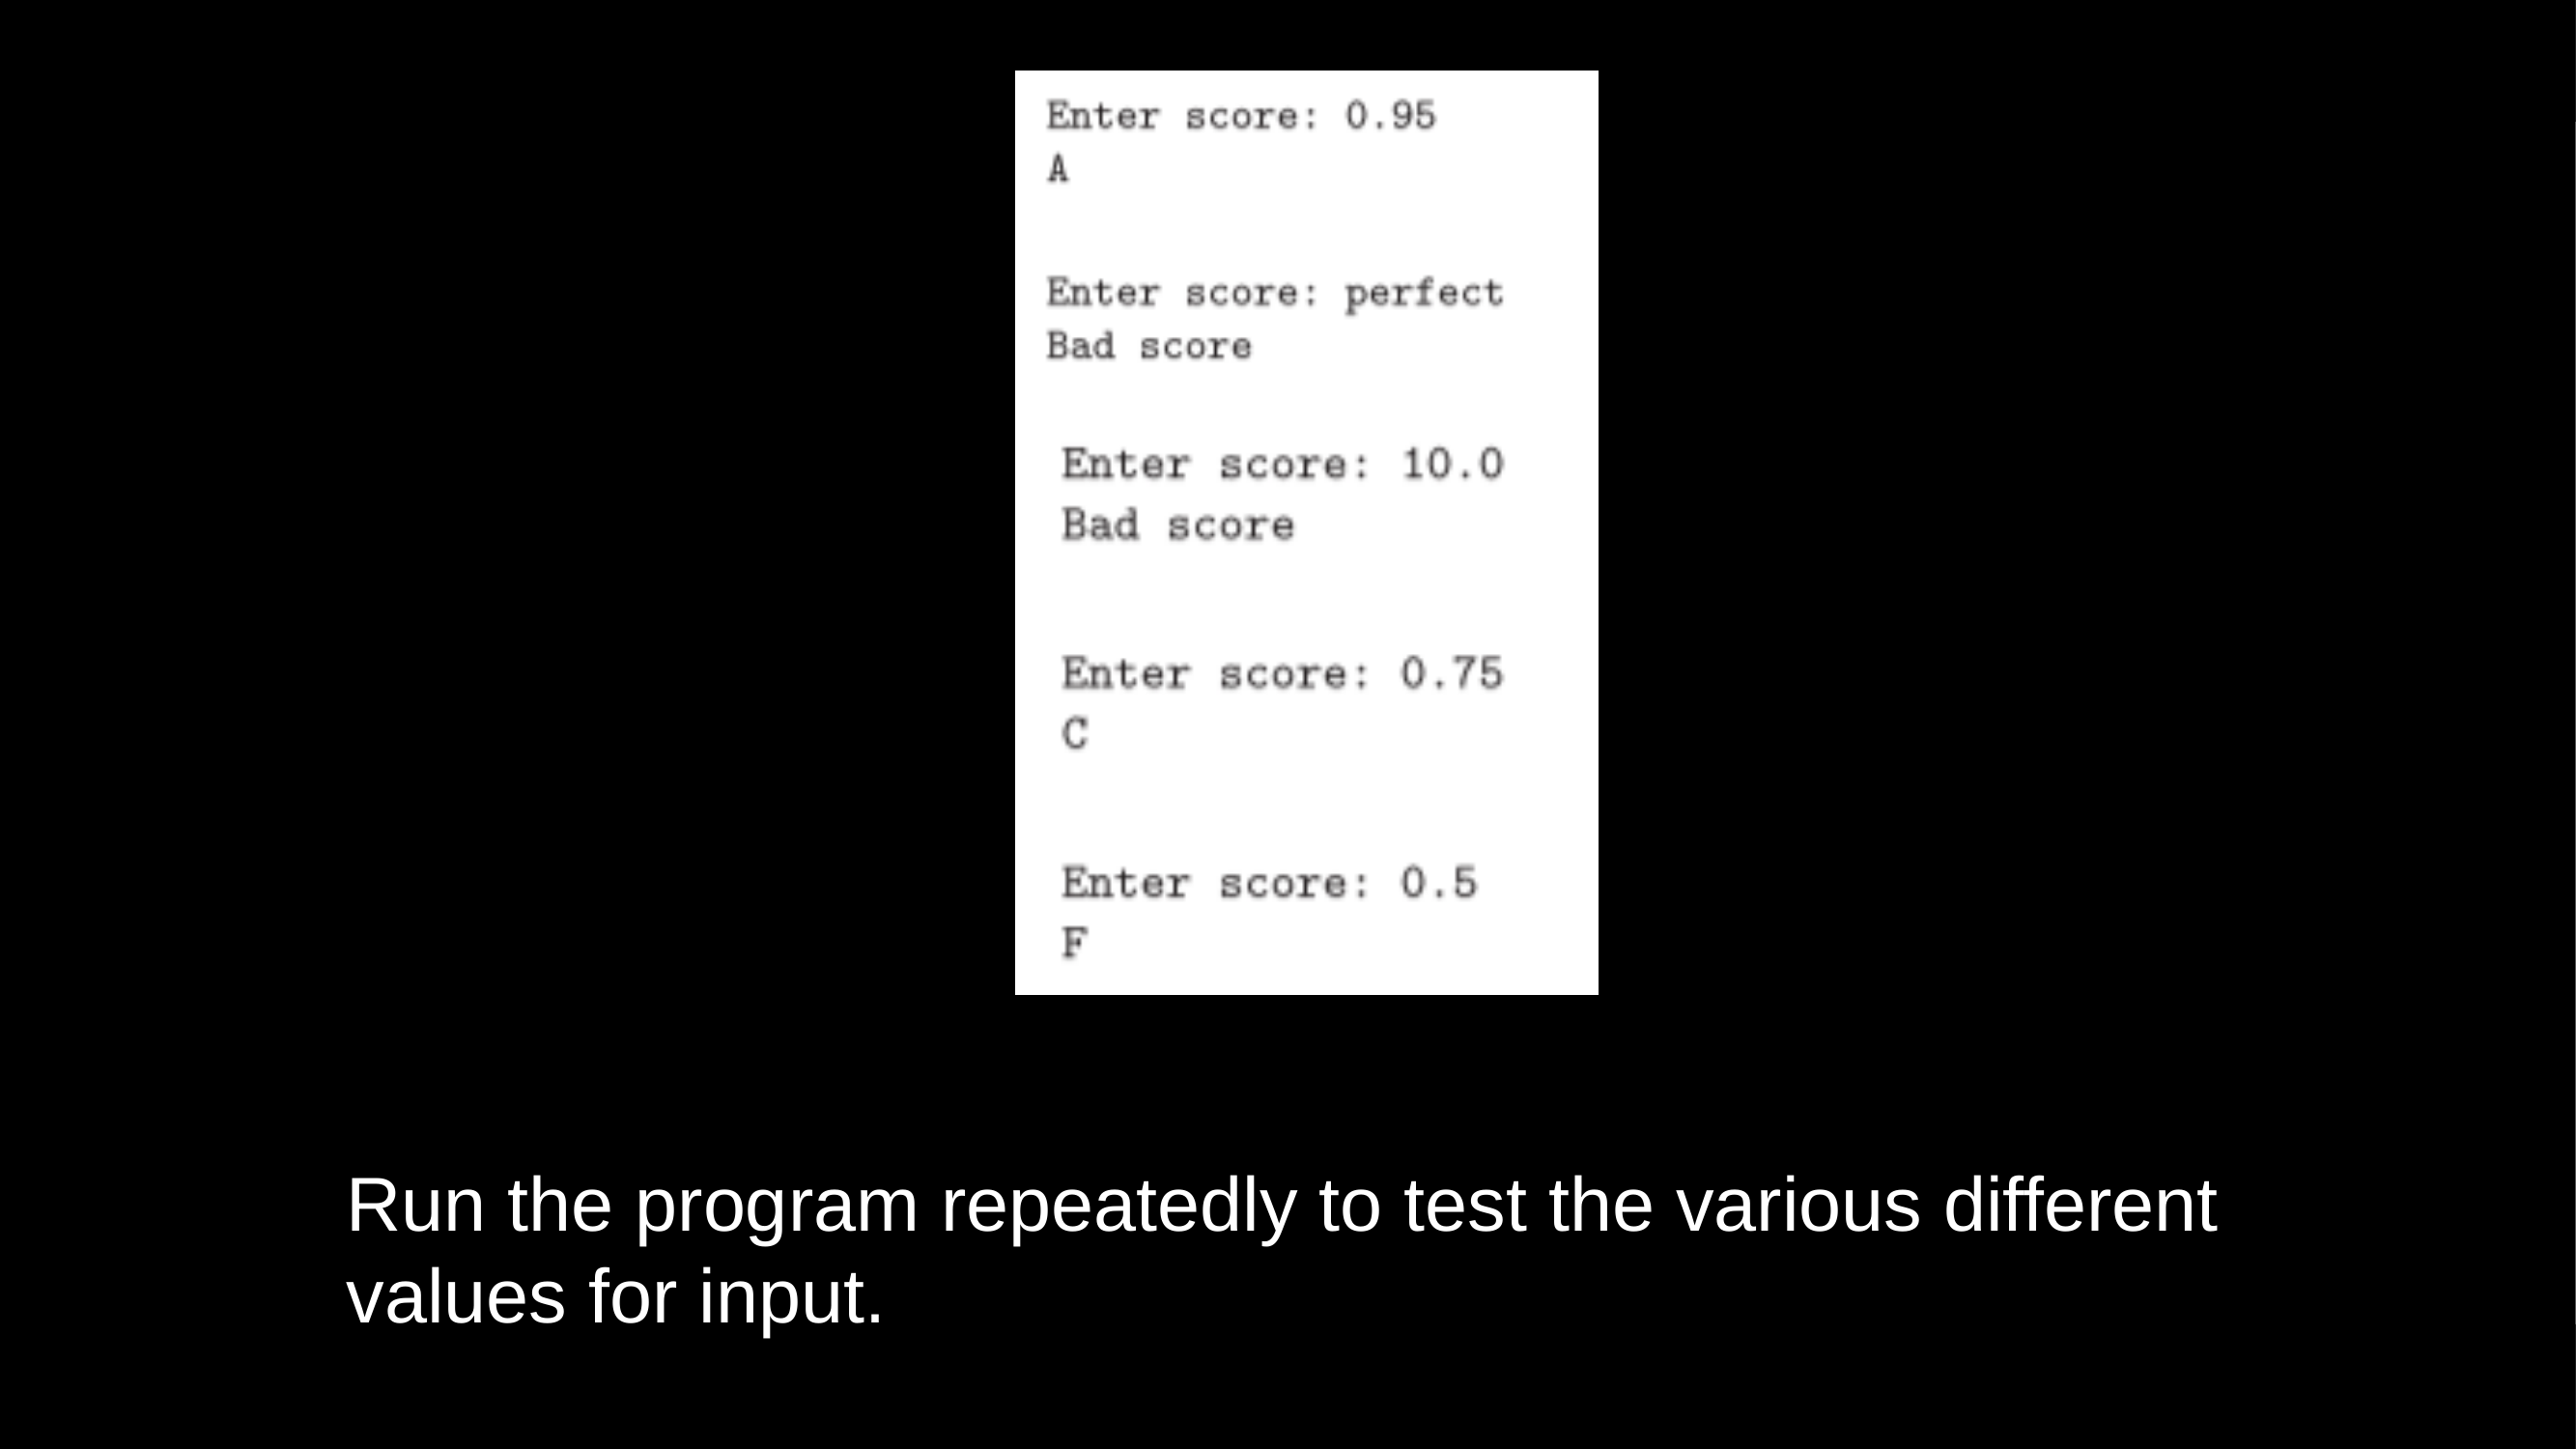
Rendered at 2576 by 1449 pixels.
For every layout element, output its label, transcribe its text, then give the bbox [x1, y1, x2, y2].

picture [1015, 70, 1599, 995]
text_box Run the program repeatedly to test the various different values for input. [346, 1134, 2288, 1358]
